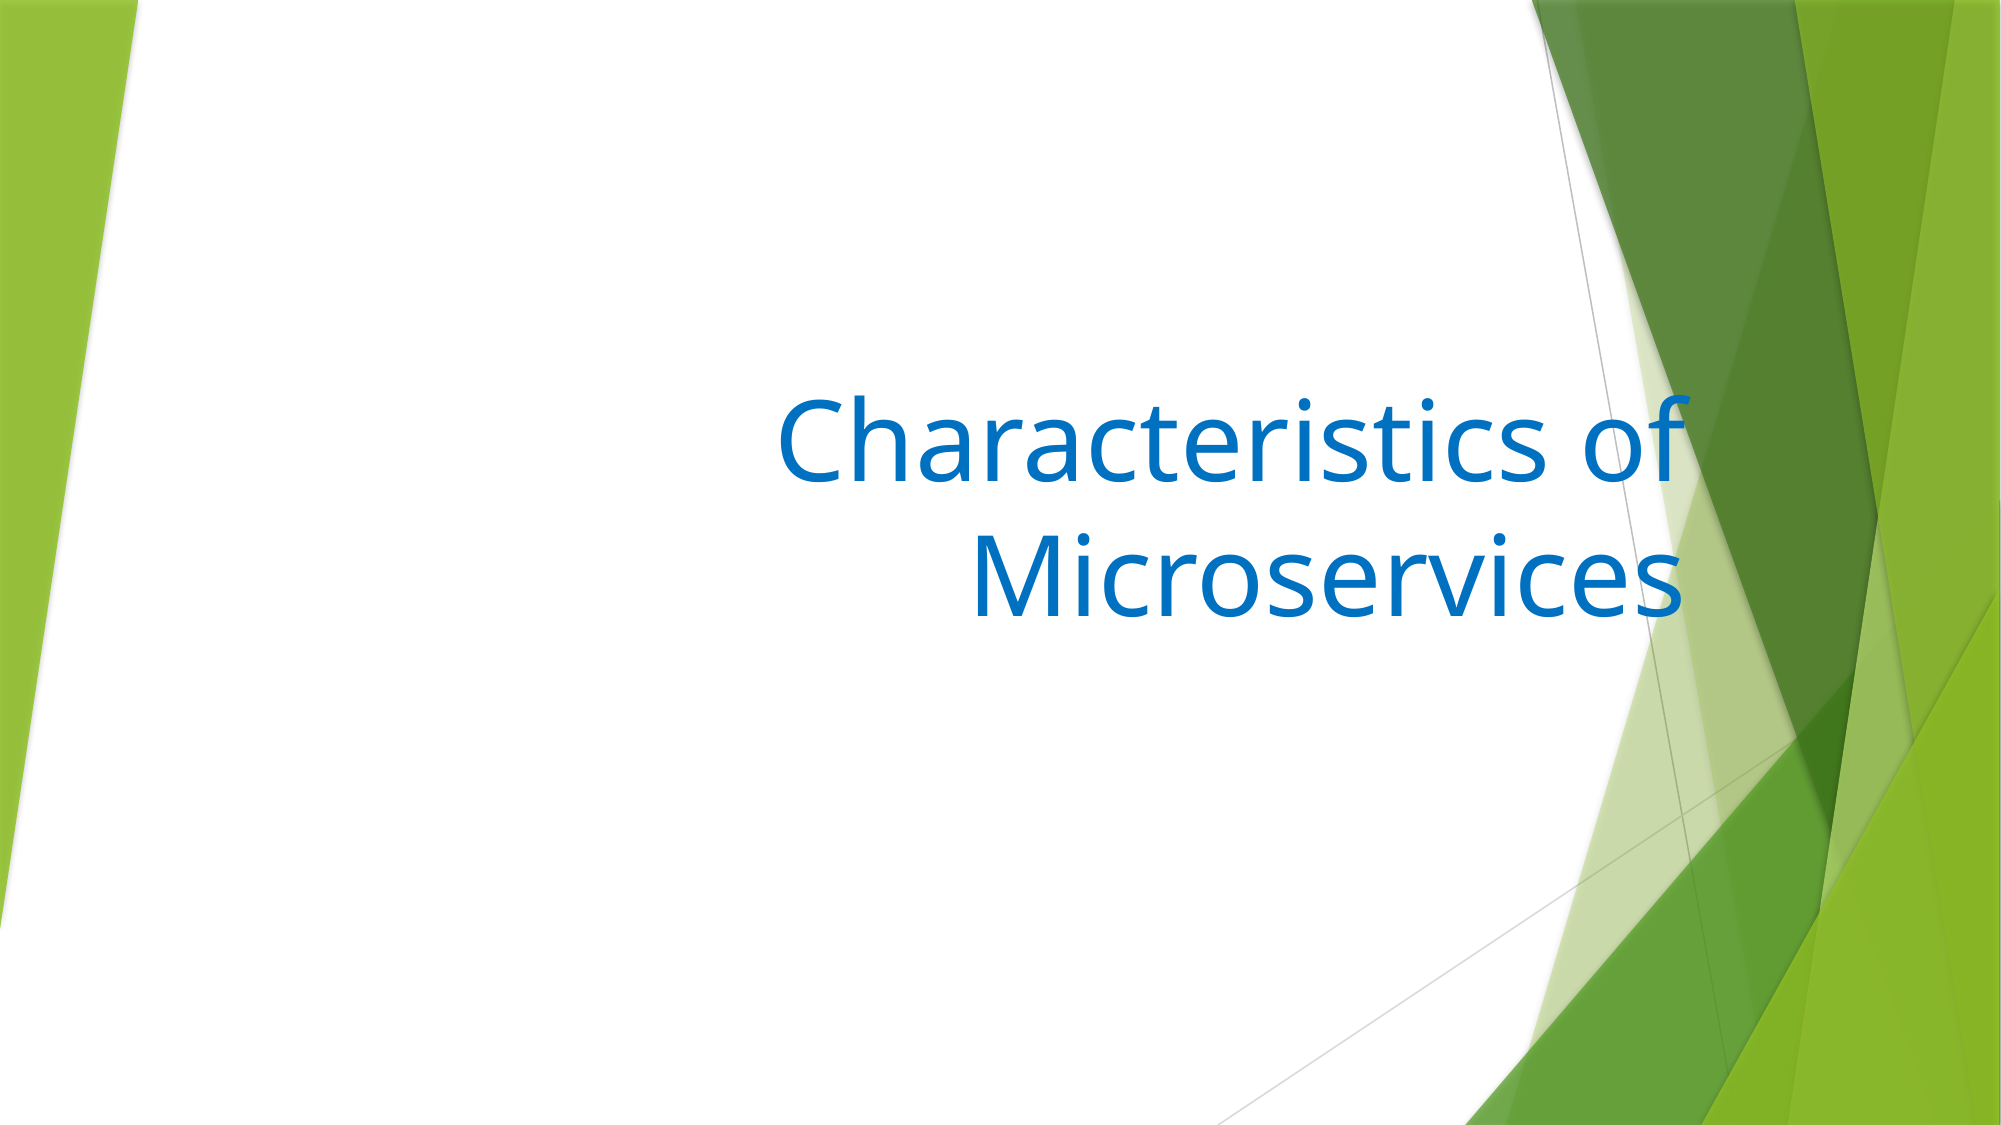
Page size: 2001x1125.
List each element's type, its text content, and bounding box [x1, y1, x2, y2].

text_box Characteristics of Microservices [24, 376, 1702, 647]
